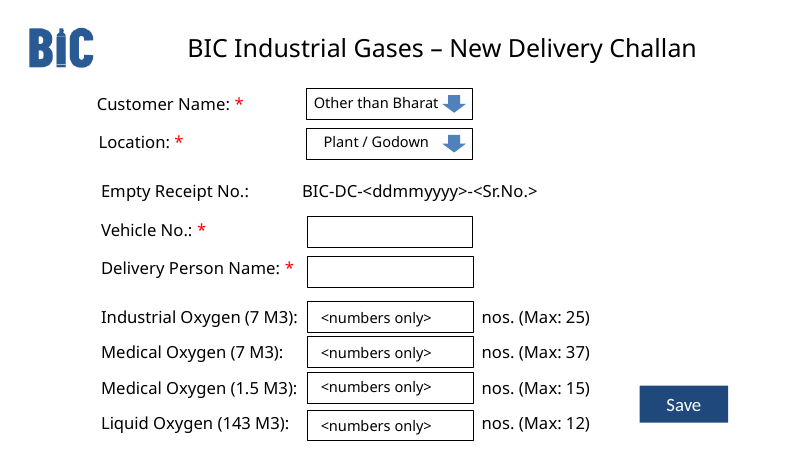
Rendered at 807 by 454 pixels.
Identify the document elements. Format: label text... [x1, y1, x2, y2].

text_box Industrial Oxygen (7 M3): nos. (Max: 25) [86, 299, 306, 334]
text_box Empty Receipt No.: BIC-DC-<ddmmyyyy>-<Sr.No.> [86, 173, 713, 208]
text_box [305, 214, 475, 249]
text_box Vehicle No.: * [86, 212, 713, 247]
text_box Delivery Person Name: * [86, 250, 713, 286]
text_box Other than Bharat [276, 86, 477, 119]
text_box Liquid Oxygen (143 M3): nos. (Max: 12) [86, 405, 713, 441]
text_box Industrial Oxygen (7 M3): nos. (Max: 25) [475, 299, 713, 334]
text_box Save [639, 385, 729, 423]
text_box Plant / Godown [276, 125, 477, 159]
text_box Medical Oxygen (1.5 M3): nos. (Max: 15) [475, 370, 713, 405]
picture [25, 24, 97, 69]
text_box Location: * [40, 124, 242, 160]
text_box Medical Oxygen (7 M3): nos. (Max: 37) [86, 334, 713, 370]
text_box <numbers only> [276, 336, 477, 370]
text_box Medical Oxygen (1.5 M3): nos. (Max: 15) [86, 370, 306, 405]
text_box <numbers only> [276, 409, 477, 442]
text_box <numbers only> [276, 301, 477, 334]
text_box BIC Industrial Gases – New Delivery Challan [141, 25, 744, 70]
text_box Customer Name: * [70, 86, 271, 121]
text_box <numbers only> [276, 370, 477, 403]
text_box [306, 254, 475, 289]
